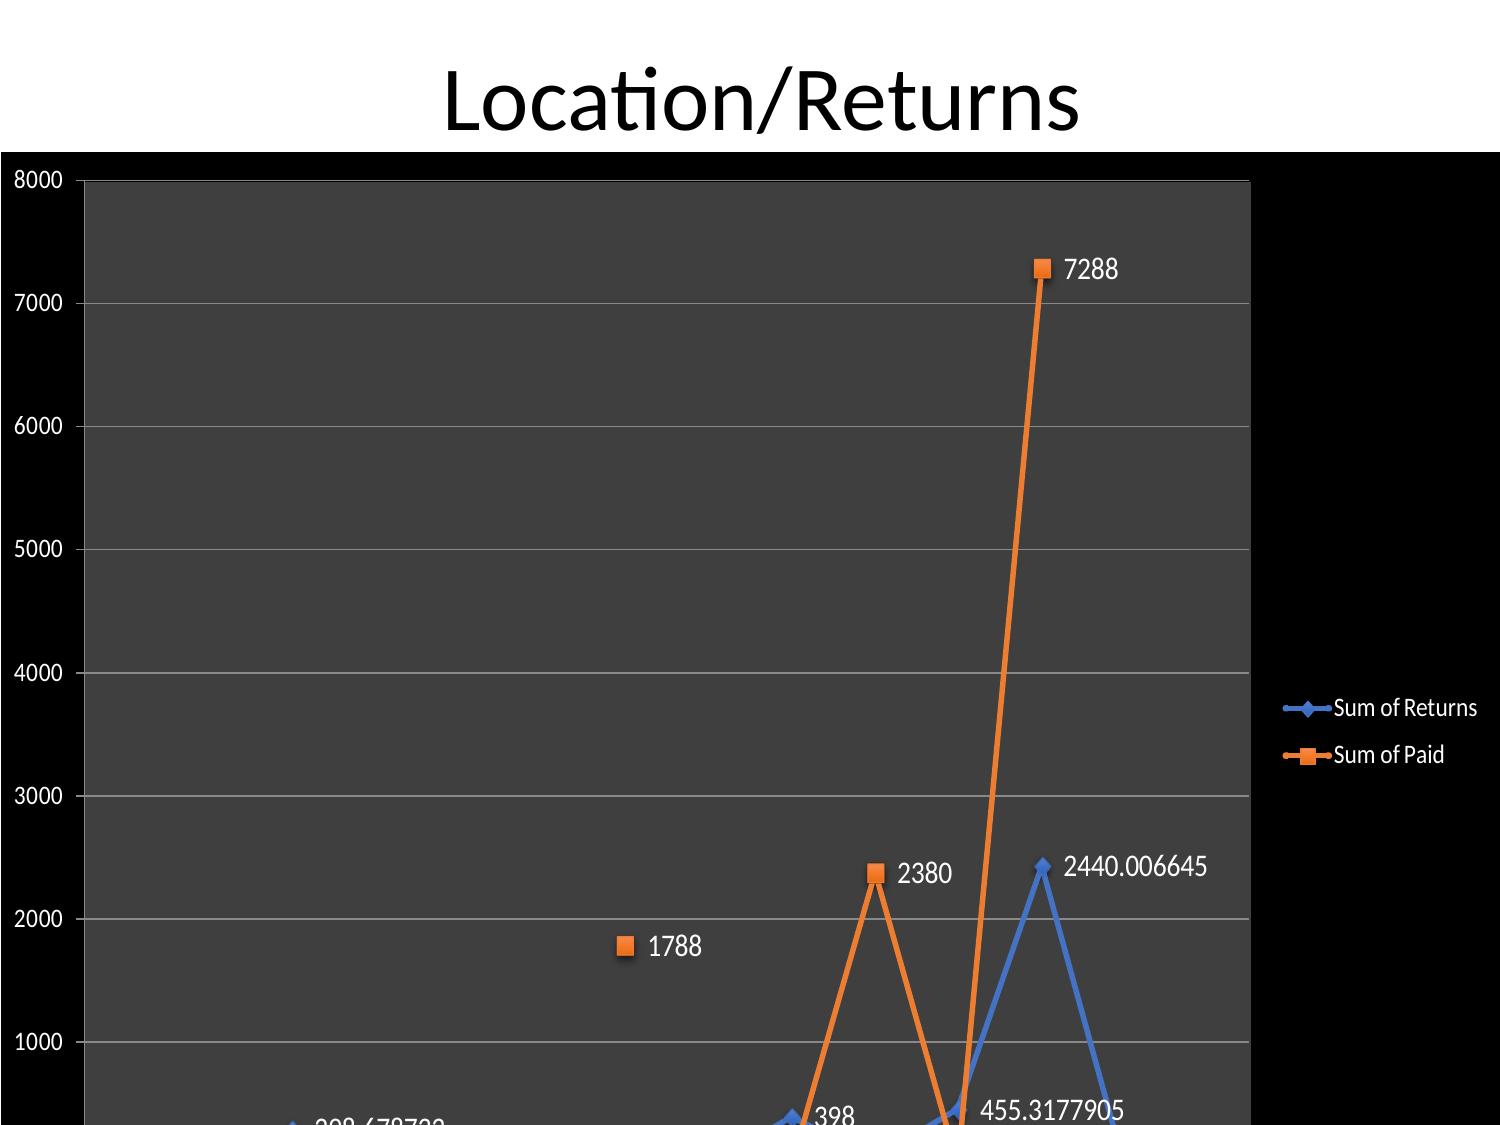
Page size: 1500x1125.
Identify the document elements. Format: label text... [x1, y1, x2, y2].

title Location/Returns [87, 0, 1438, 148]
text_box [0, 149, 1500, 1125]
